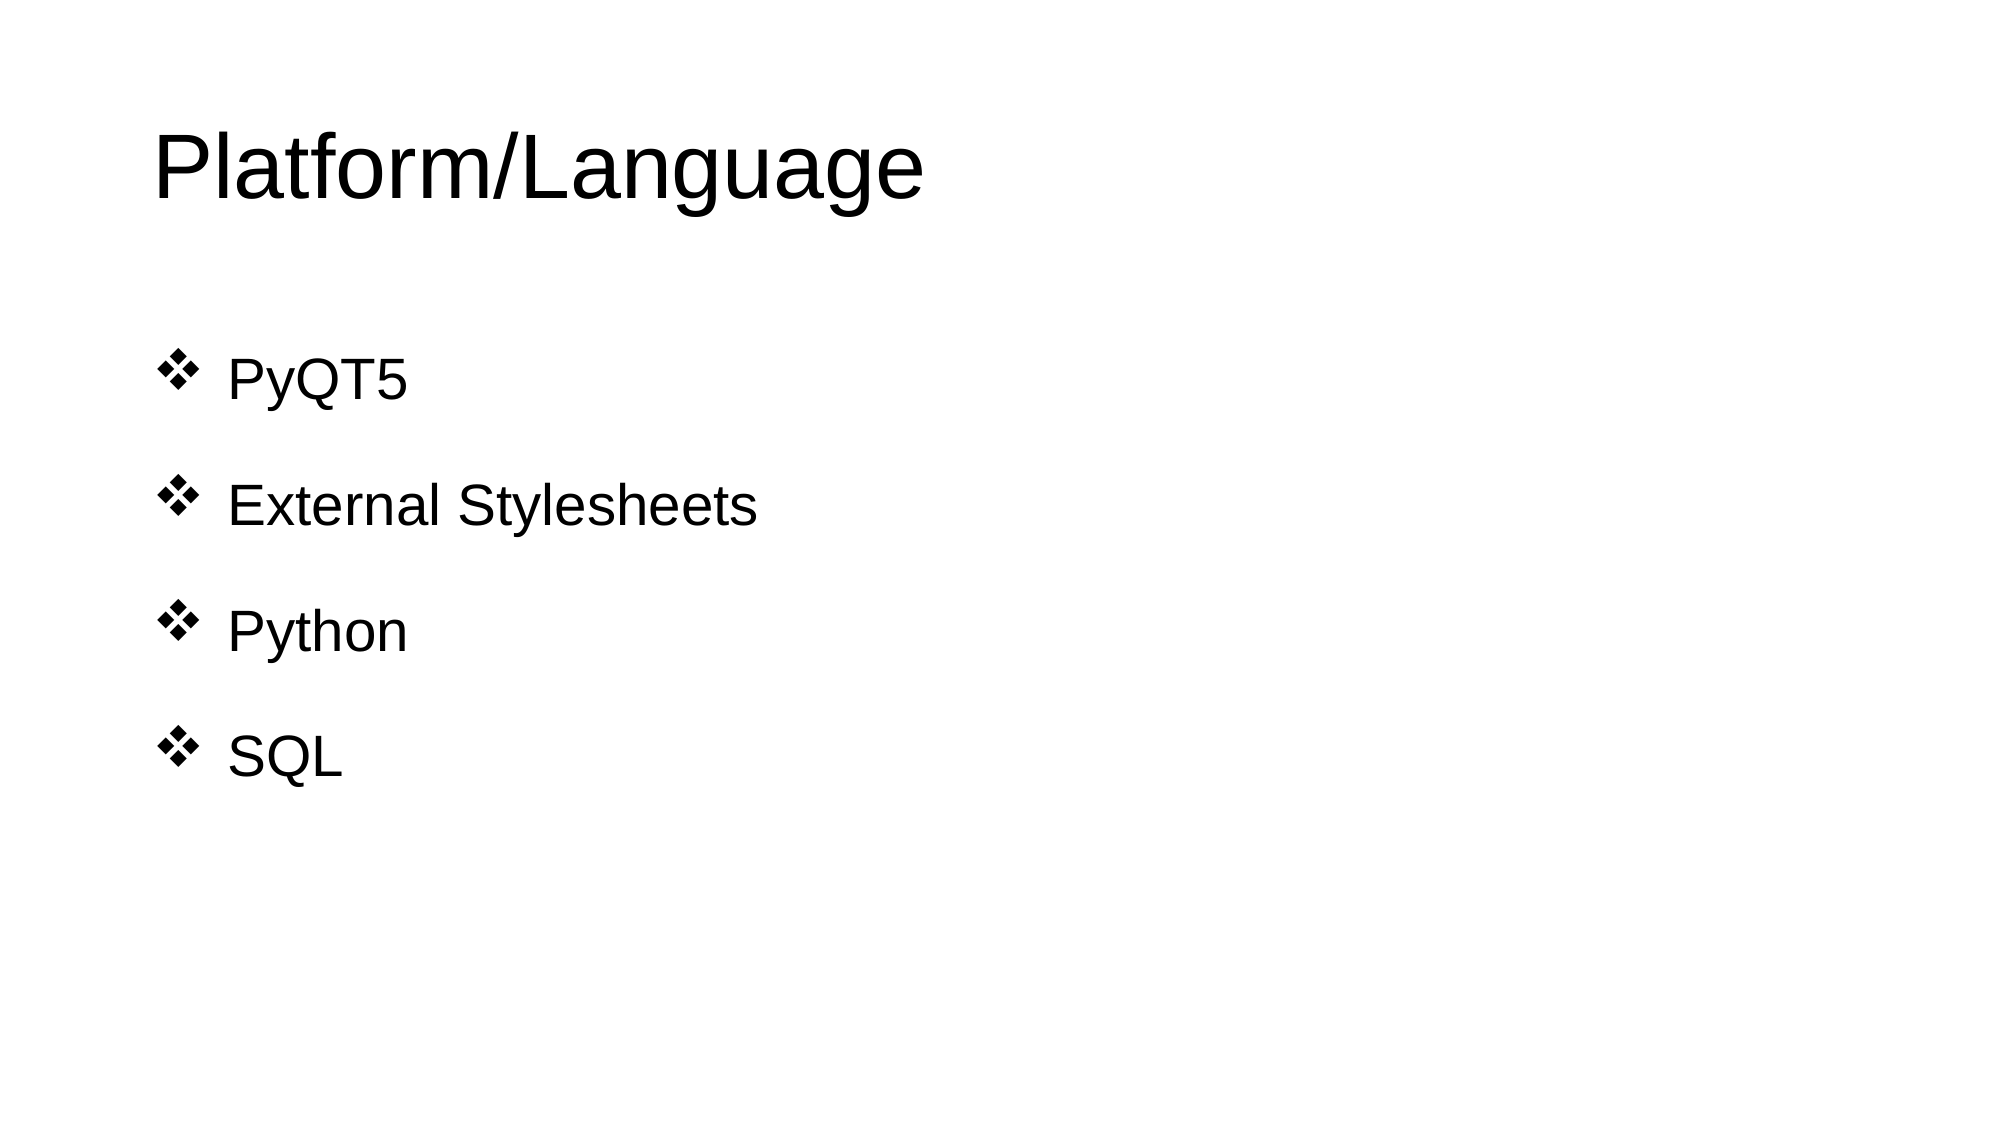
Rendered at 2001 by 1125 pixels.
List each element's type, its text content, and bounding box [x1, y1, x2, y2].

title Platform/Language [137, 59, 1863, 278]
list PyQT5 External Stylesheets Python SQL [137, 299, 1863, 1014]
